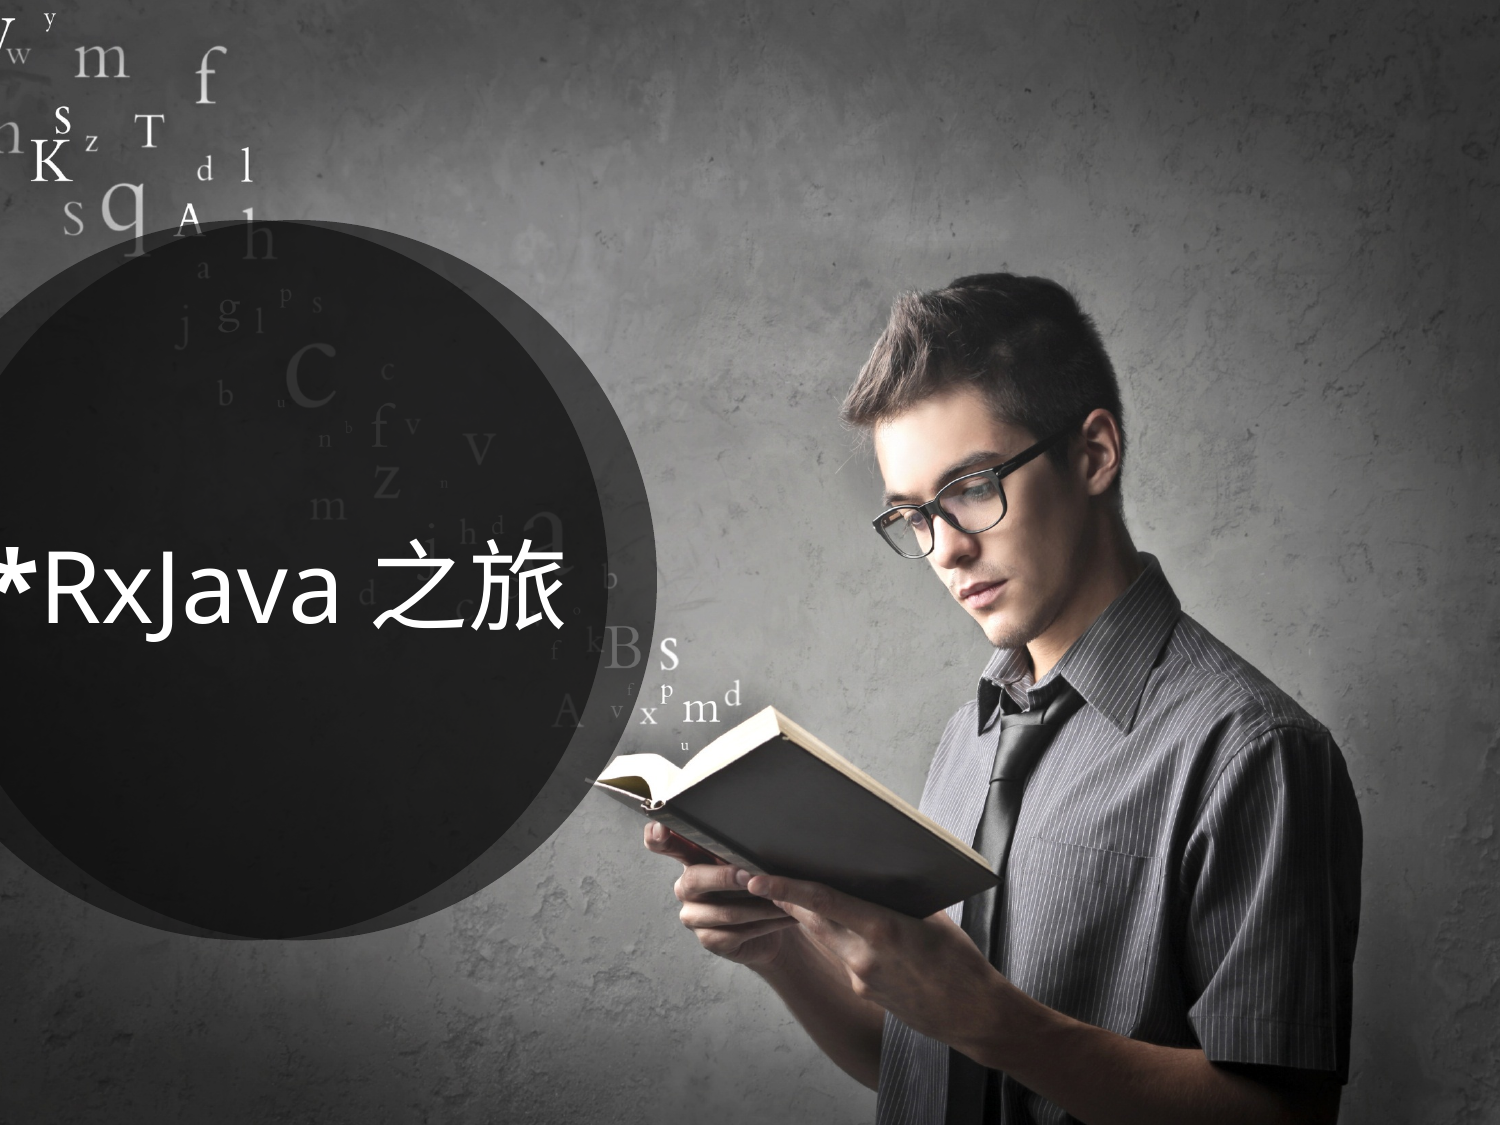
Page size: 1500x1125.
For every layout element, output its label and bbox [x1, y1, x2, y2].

text_box [0, 219, 658, 941]
text_box [0, 515, 620, 645]
picture [0, 0, 1500, 1125]
